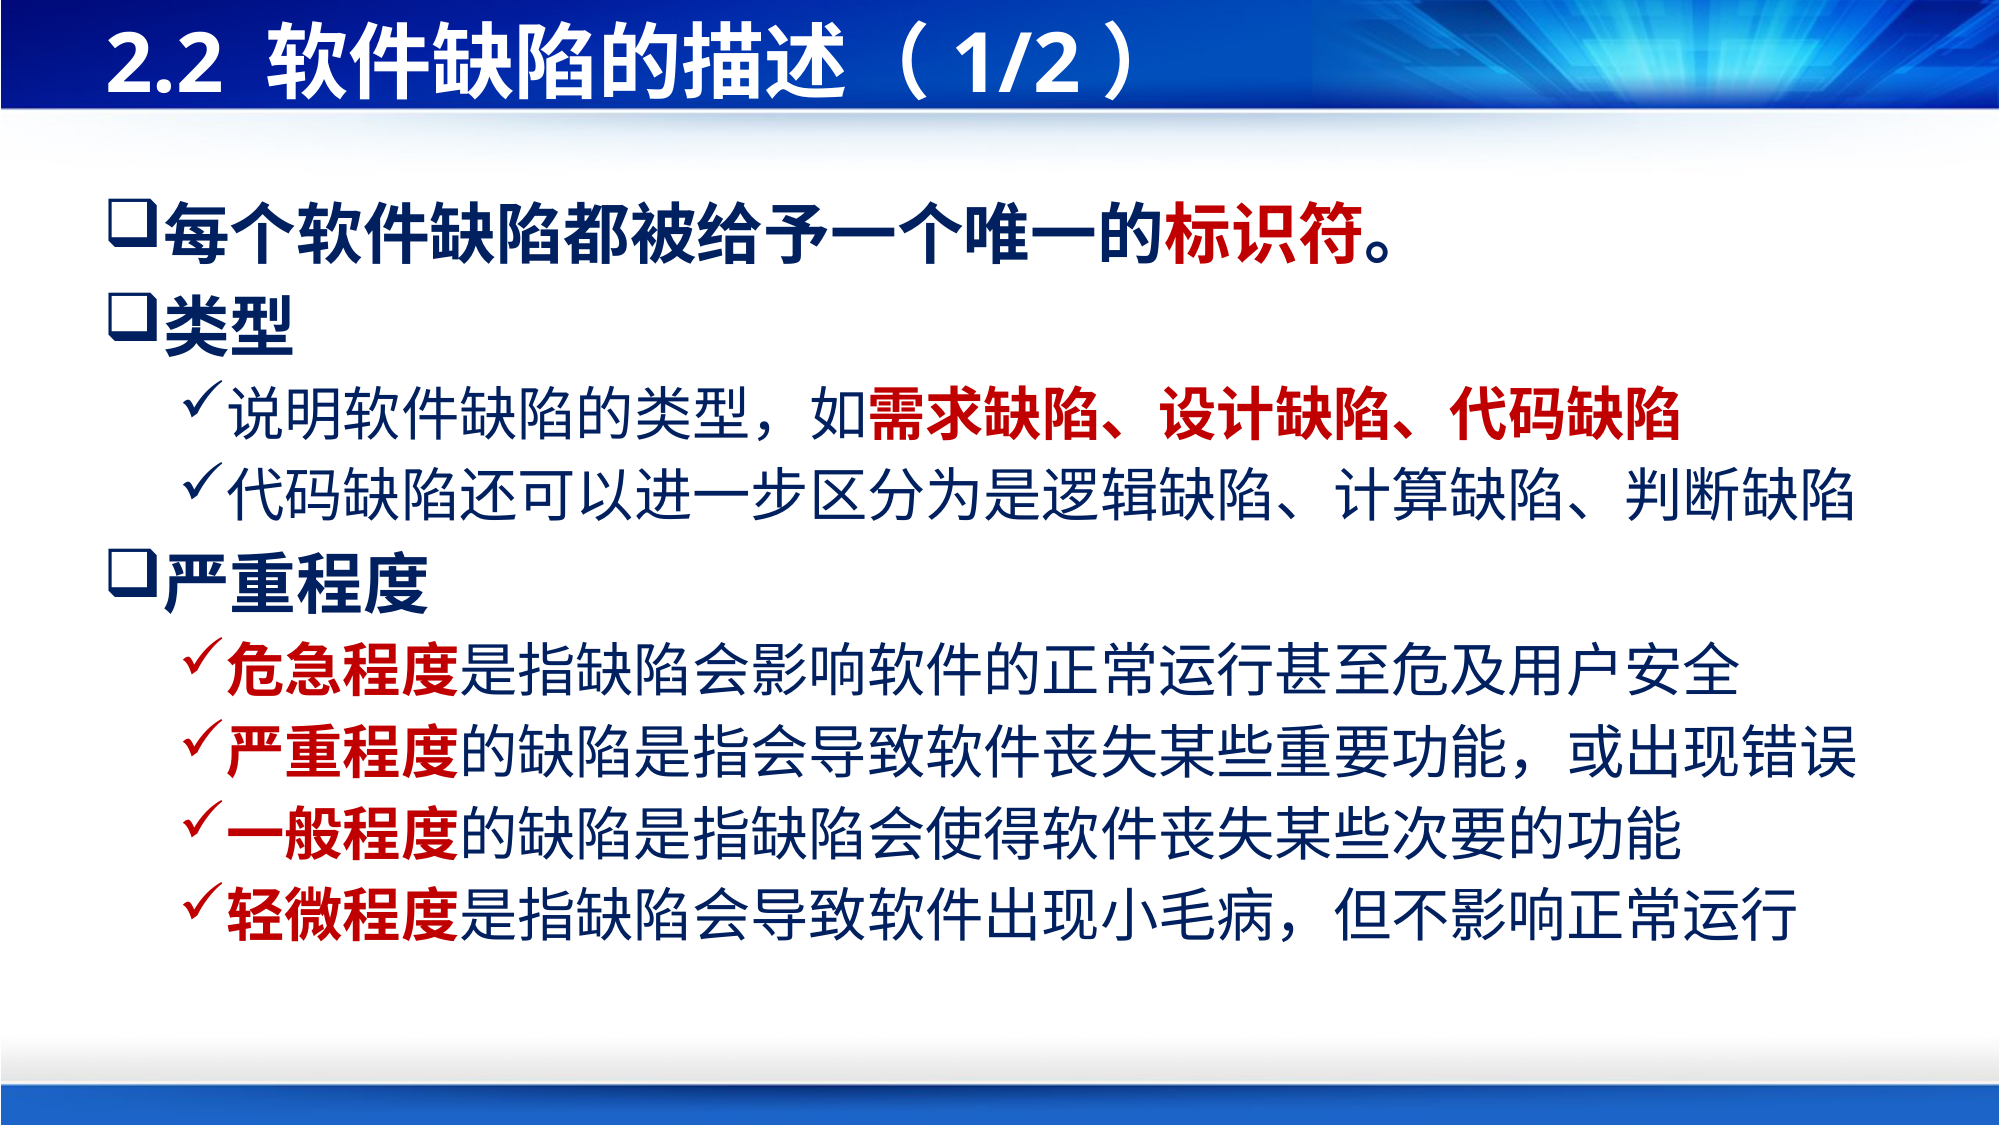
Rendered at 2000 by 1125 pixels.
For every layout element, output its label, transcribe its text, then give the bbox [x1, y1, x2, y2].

title 2.2 软件缺陷的描述（1/2） [90, 1, 1880, 118]
list 每个软件缺陷都被给予一个唯一的标识符。 类型 说明软件缺陷的类型，如需求缺陷、设计缺陷、代码缺陷 代码缺陷还可以进一步区分为是逻辑缺陷、计算缺陷、判断缺陷 严重程度 危急程度是指缺陷会影响软件的正常运行甚至危及用户安全 严重程度的缺陷是指会导致软件丧失某些重要功能，或出现错误 一般程度的缺陷是指缺陷会使得软件丧失某些次要的功能 轻微程度是指缺陷会导致软件出现小毛病，但不影响正常运行 [88, 184, 1880, 1012]
picture [1, 0, 1999, 1125]
